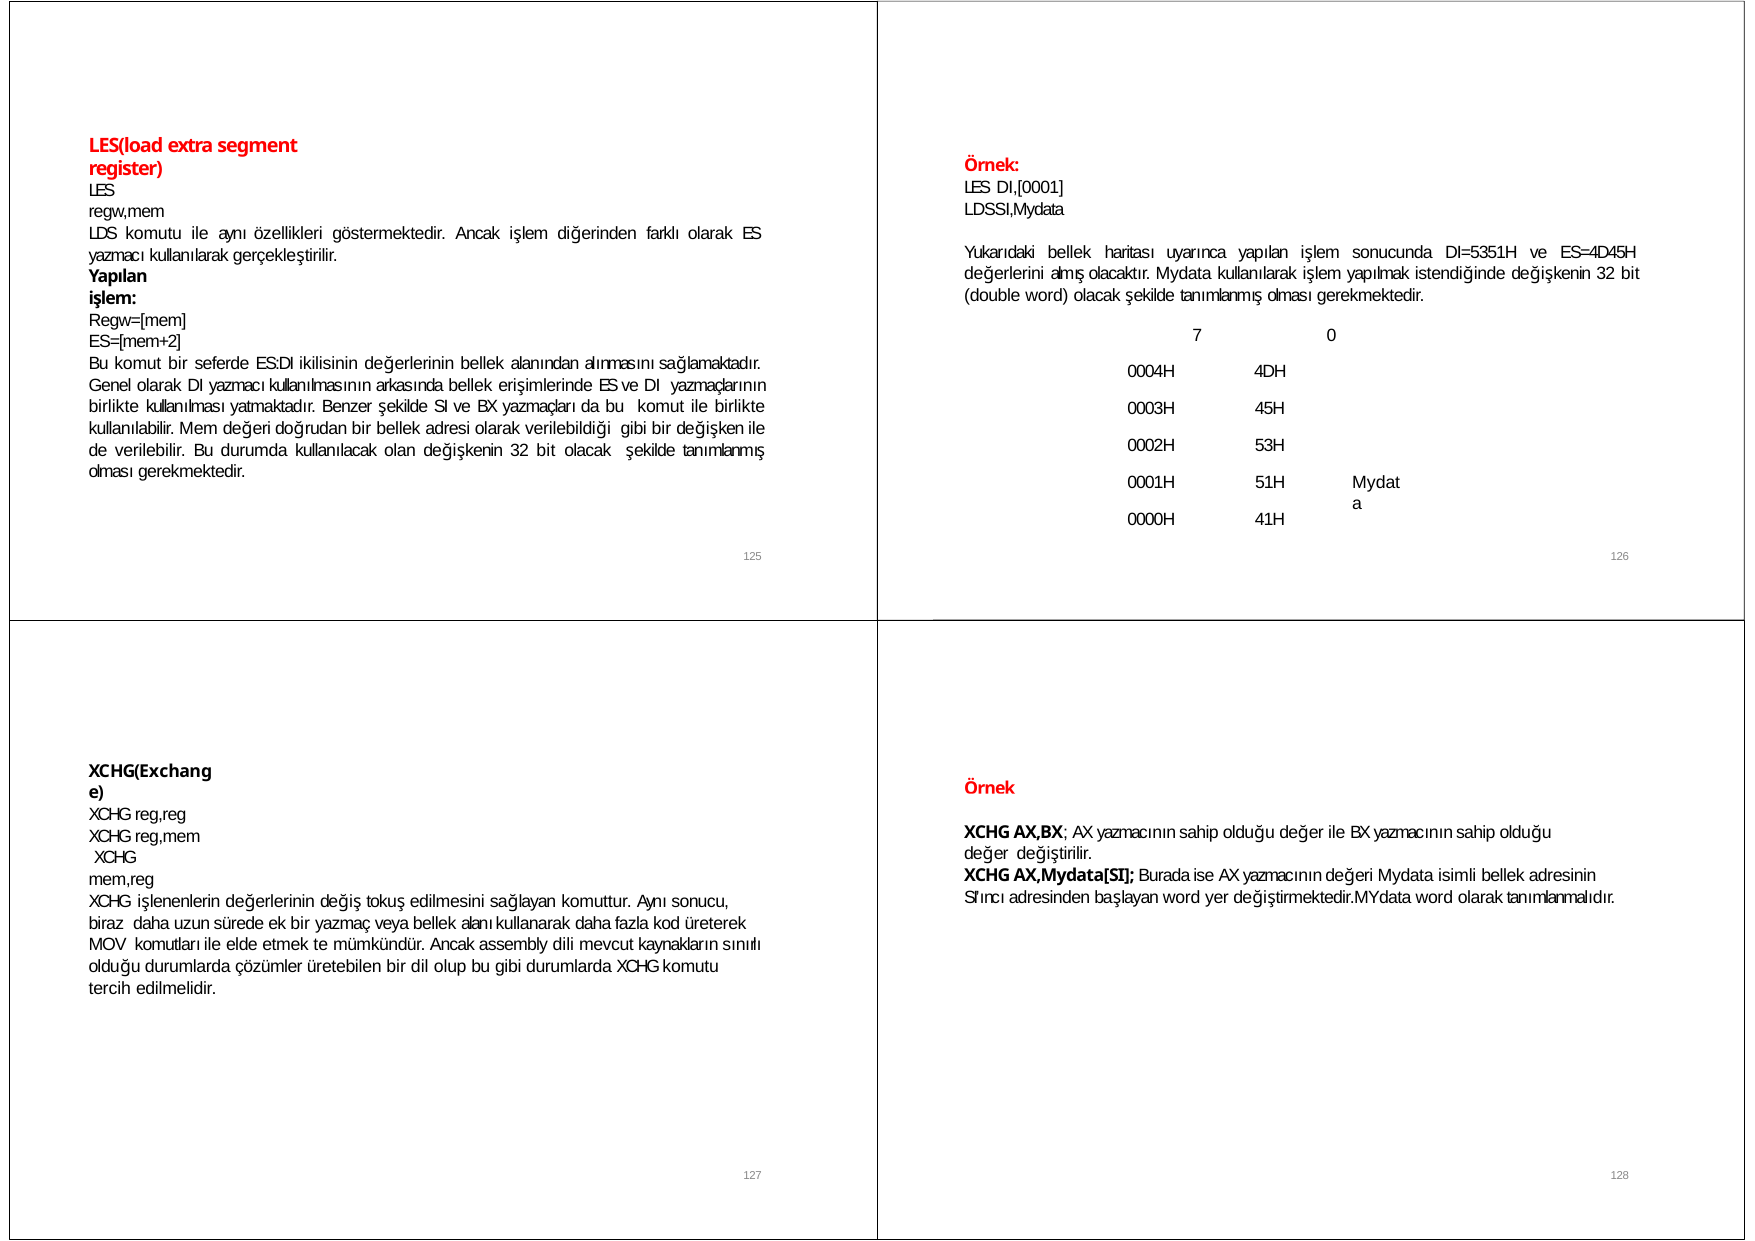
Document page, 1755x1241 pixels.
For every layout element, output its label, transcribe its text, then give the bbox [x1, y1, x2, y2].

text_box [9, 1, 877, 620]
text_box [9, 620, 877, 1239]
text_box 128 [1608, 1168, 1632, 1182]
text_box [877, 1, 1745, 620]
text_box [877, 620, 1745, 1239]
text_box 127 [741, 1168, 764, 1182]
